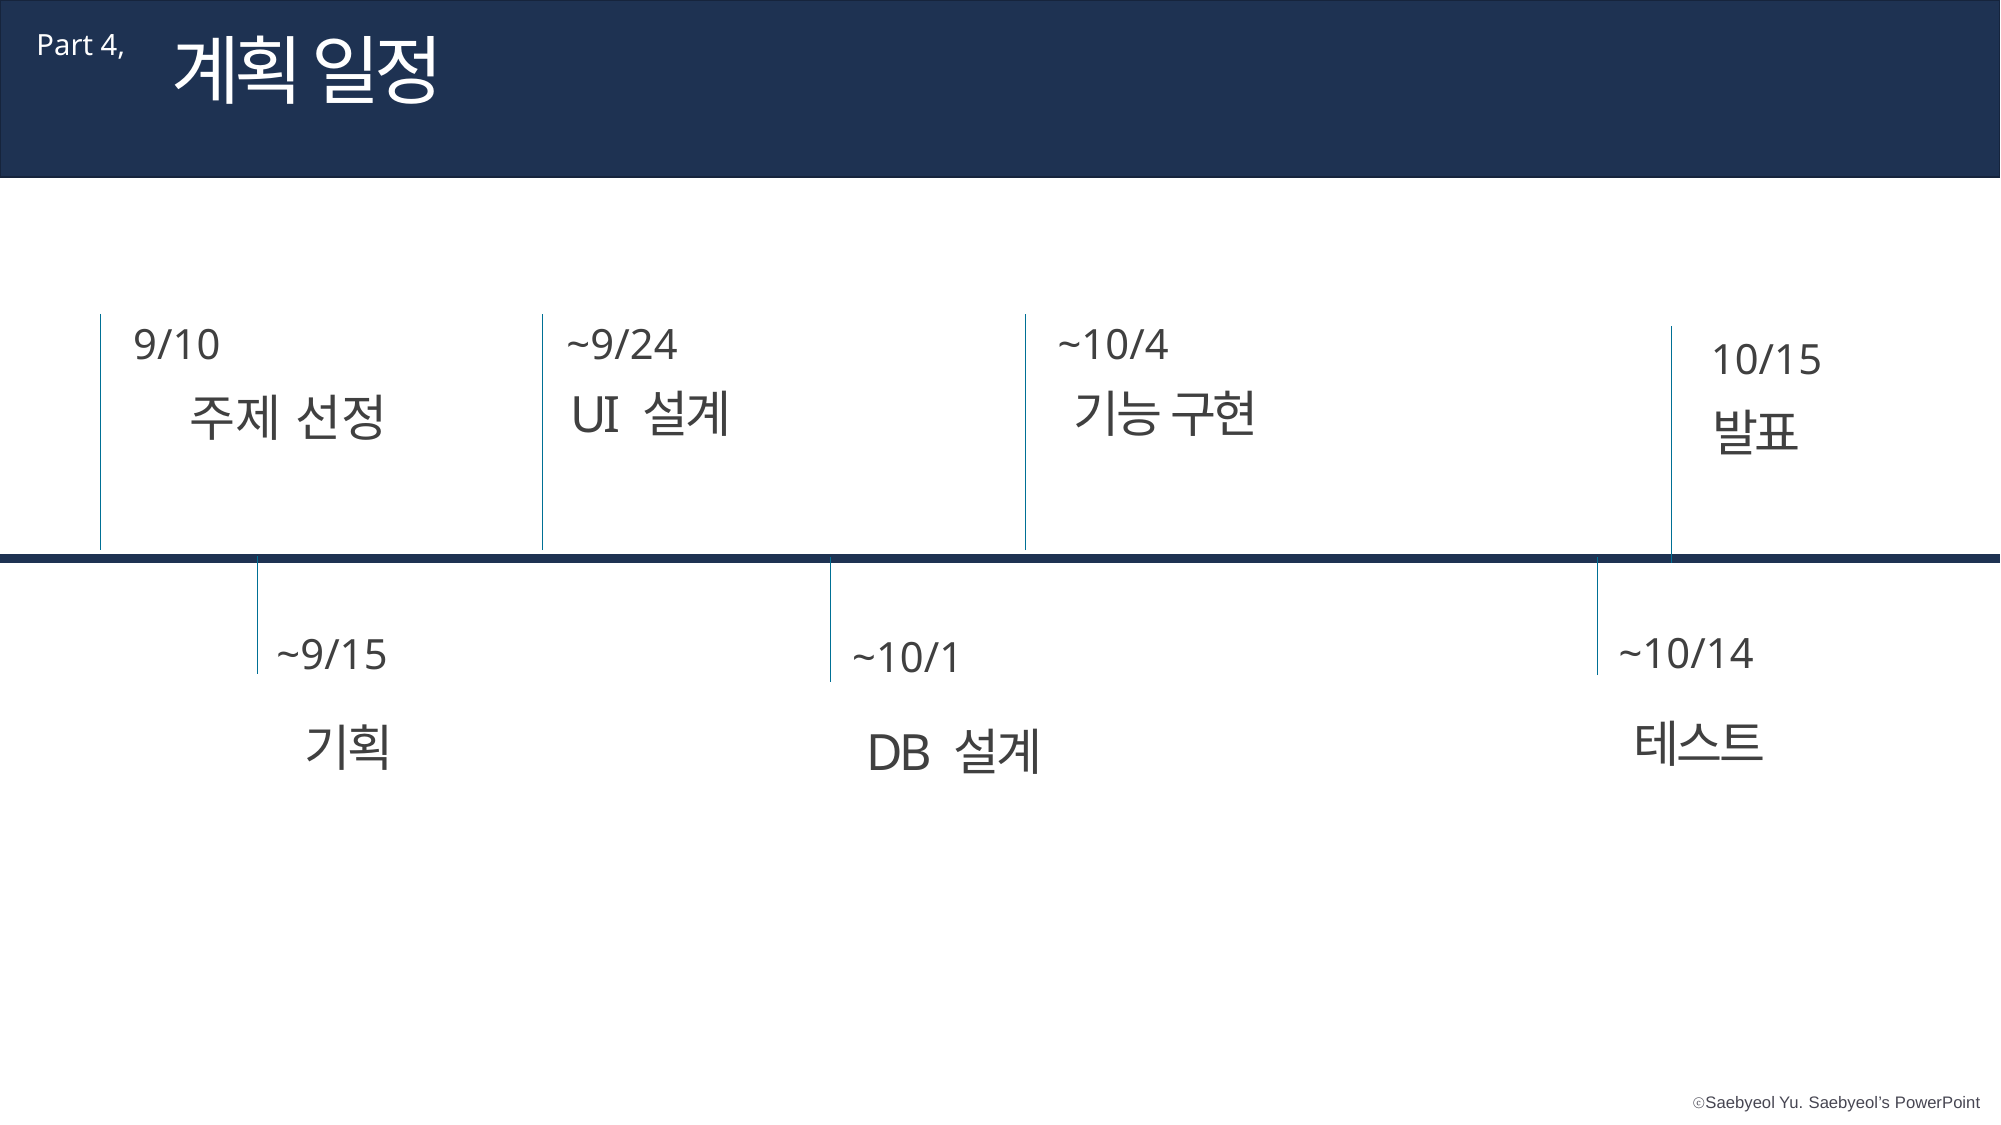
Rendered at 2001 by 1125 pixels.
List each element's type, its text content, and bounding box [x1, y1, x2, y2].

text_box 테스트 [1618, 704, 1781, 780]
text_box Part 4, [21, 19, 148, 69]
text_box ~9/15 [261, 621, 408, 686]
text_box ~9/24 [551, 310, 693, 376]
text_box ~10/14 [1603, 619, 1770, 684]
text_box 발표 [1697, 394, 1816, 470]
text_box 기획 [290, 708, 430, 784]
text_box ~10/1 [837, 623, 979, 688]
text_box 기능 구현 [1058, 374, 1275, 450]
text_box 9/10 [118, 310, 236, 376]
text_box DB 설계 [851, 713, 1058, 788]
text_box 계획 일정 [156, 16, 459, 122]
text_box 주제 선정 [174, 379, 403, 454]
text_box [0, 0, 2000, 178]
text_box UI 설계 [555, 374, 747, 450]
text_box 10/15 [1696, 325, 1838, 391]
text_box ~10/4 [1042, 310, 1184, 376]
